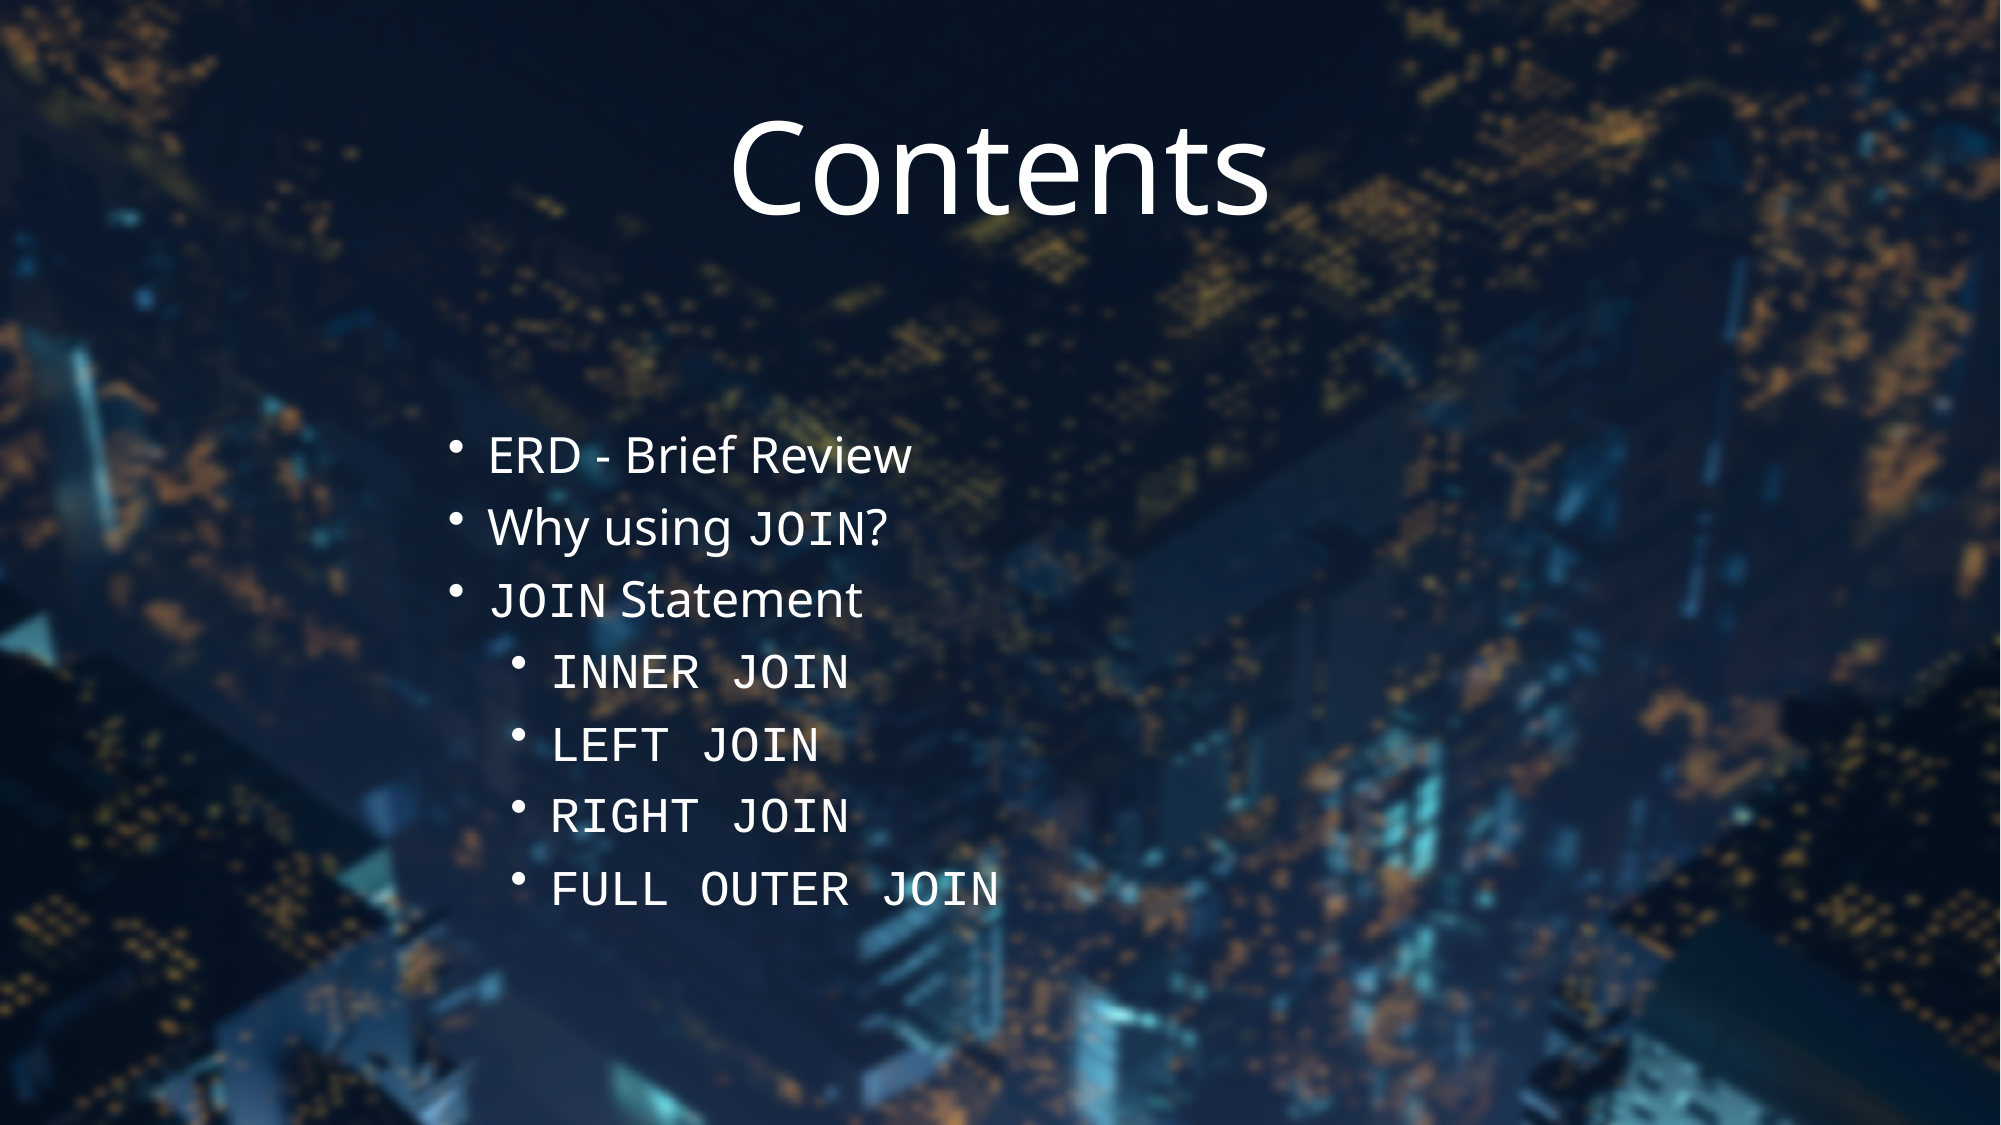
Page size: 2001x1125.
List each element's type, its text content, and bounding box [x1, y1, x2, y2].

text_box ERD - Brief Review Why using JOIN? JOIN Statement INNER JOIN LEFT JOIN RIGHT JOIN FULL OUTER JOIN [427, 391, 1585, 935]
title Contents [67, 43, 1933, 261]
picture [0, 0, 2001, 1125]
